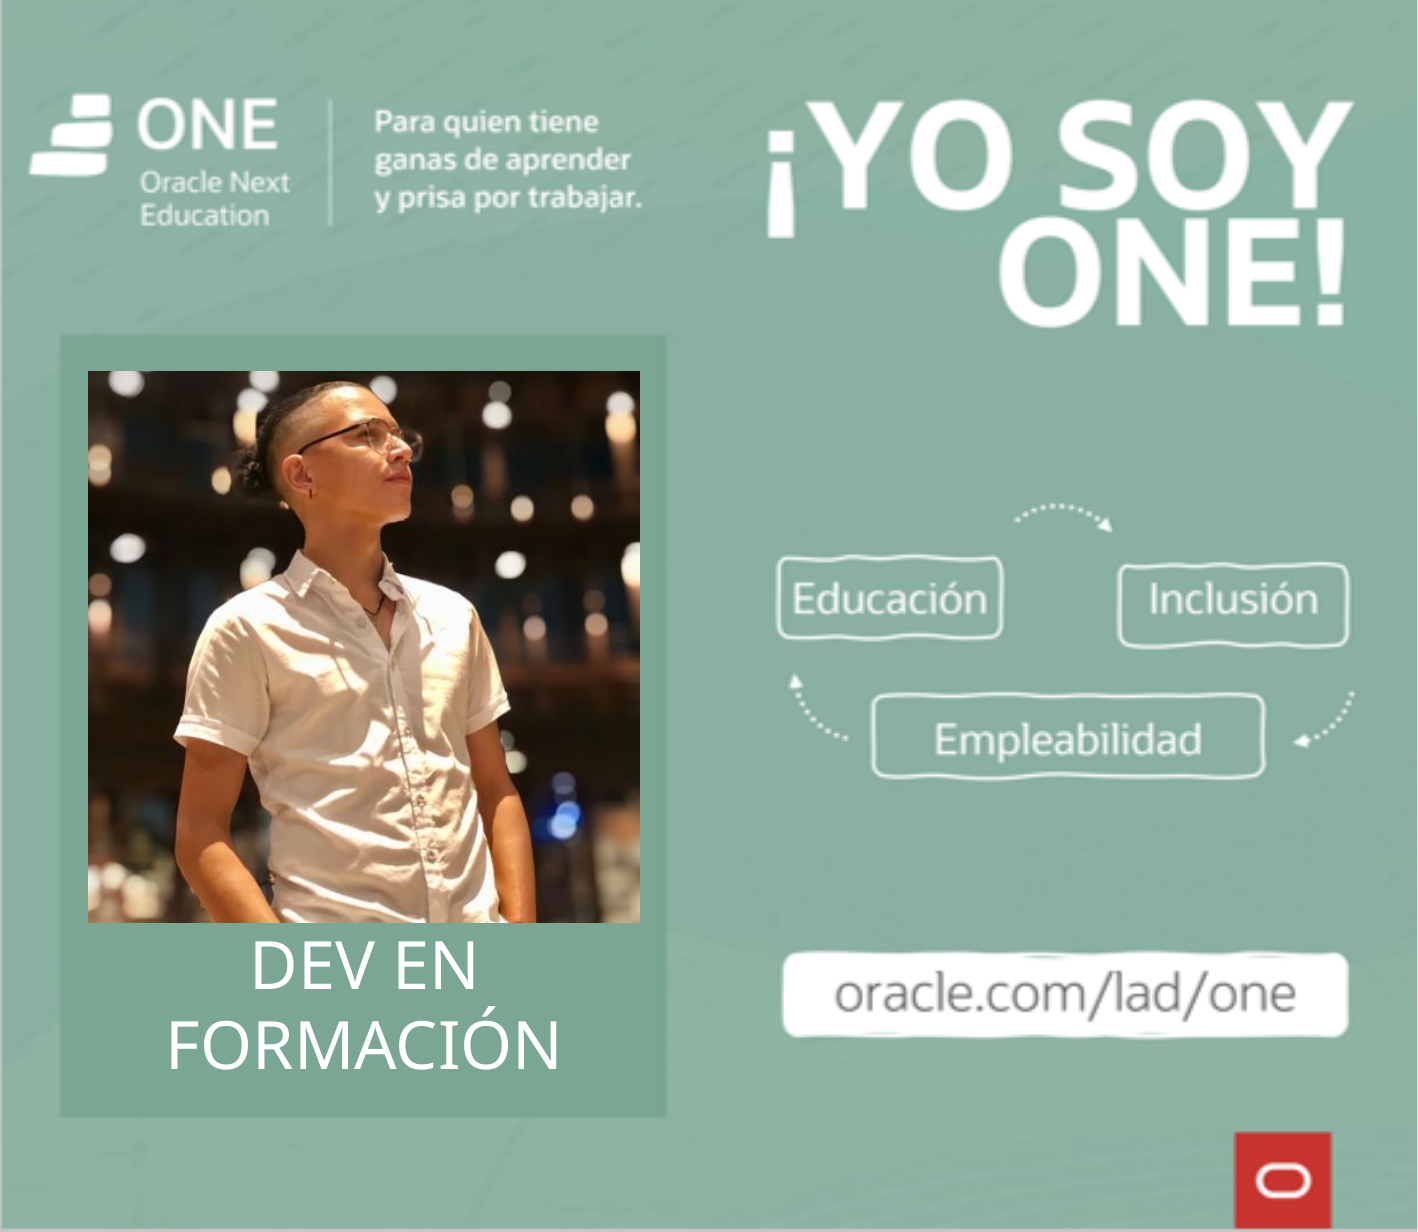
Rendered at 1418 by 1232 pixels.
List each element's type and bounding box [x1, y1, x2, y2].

text_box [95, 931, 634, 1093]
picture [0, 0, 1418, 1232]
